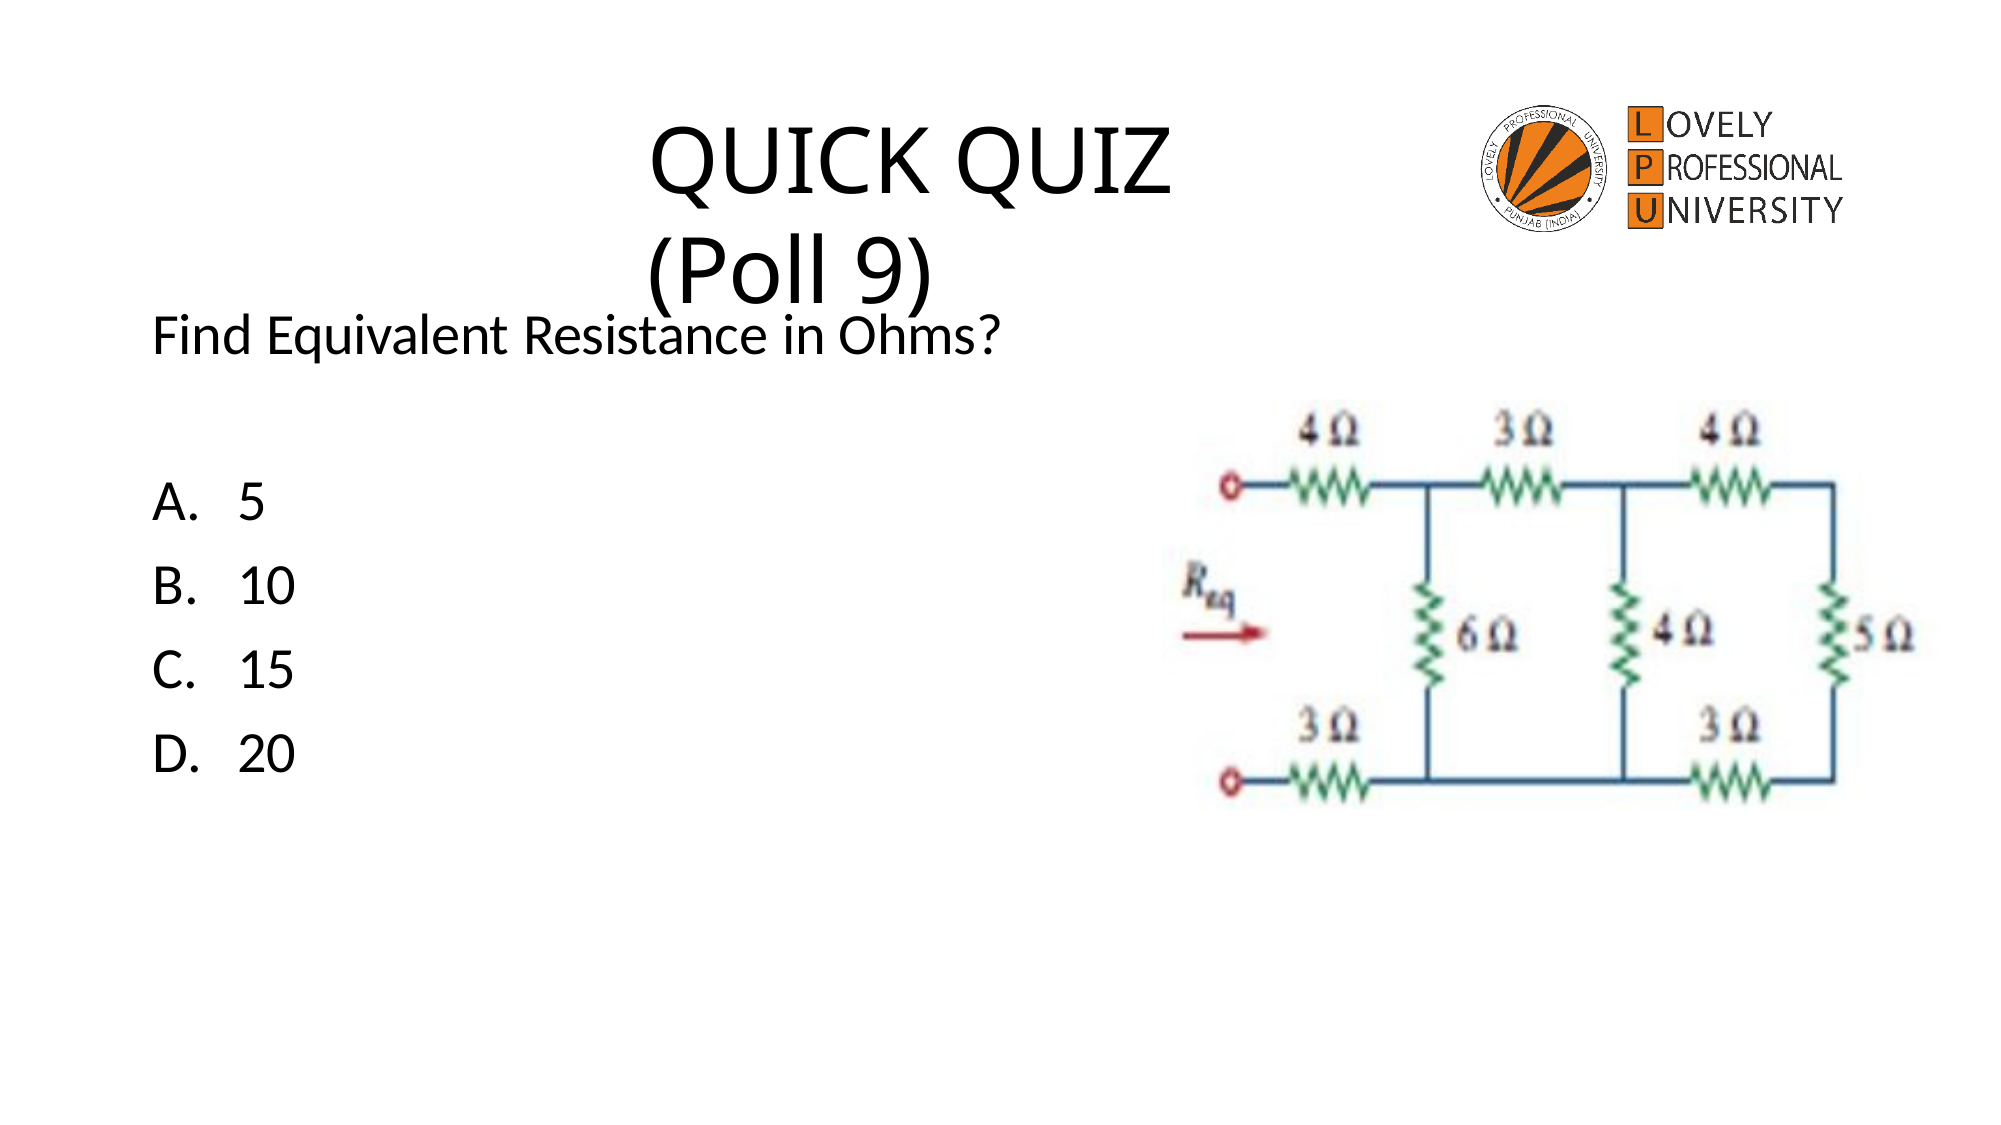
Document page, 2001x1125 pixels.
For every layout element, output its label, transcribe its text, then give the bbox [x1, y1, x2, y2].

title QUICK QUIZ (Poll 9) [645, 100, 1355, 323]
picture [1161, 398, 1940, 810]
picture [1480, 105, 1843, 232]
text_box Find Equivalent Resistance in Ohms? 5 10 15 20 [150, 294, 1015, 784]
